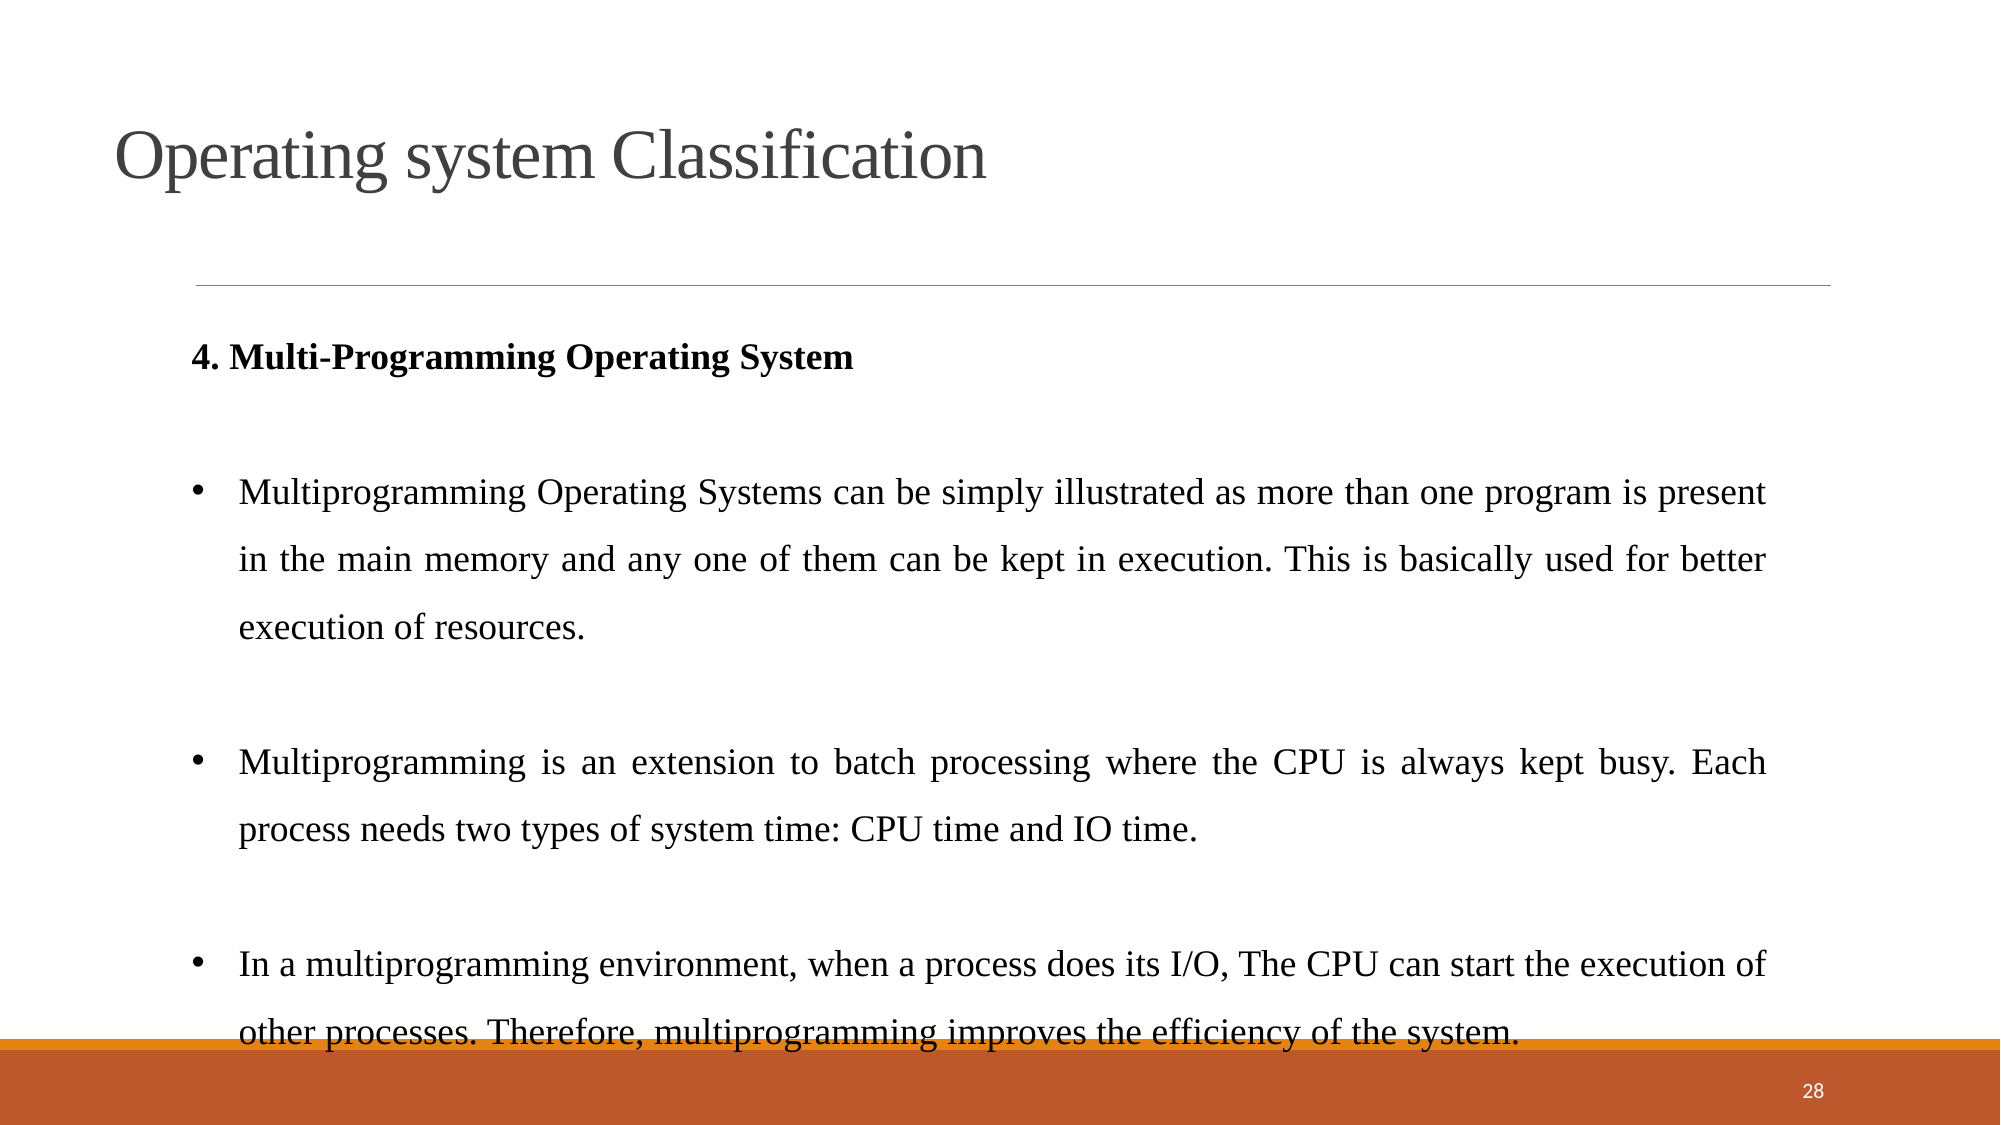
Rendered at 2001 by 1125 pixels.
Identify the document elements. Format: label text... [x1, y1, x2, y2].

text_box 4. Multi-Programming Operating System Multiprogramming Operating Systems can be simply illustrated as more than one program is present in the main memory and any one of them can be kept in execution. This is basically used for better execution of resources. Multiprogramming is an extension to batch processing where the CPU is always kept busy. Each process needs two types of system time: CPU time and IO time. In a multiprogramming environment, when a process does its I/O, The CPU can start the execution of other processes. Therefore, multiprogramming improves the efficiency of the system. [176, 301, 1784, 1060]
text_box Operating system Classification [99, 59, 1946, 201]
slide_number 28 [1624, 1059, 1840, 1120]
